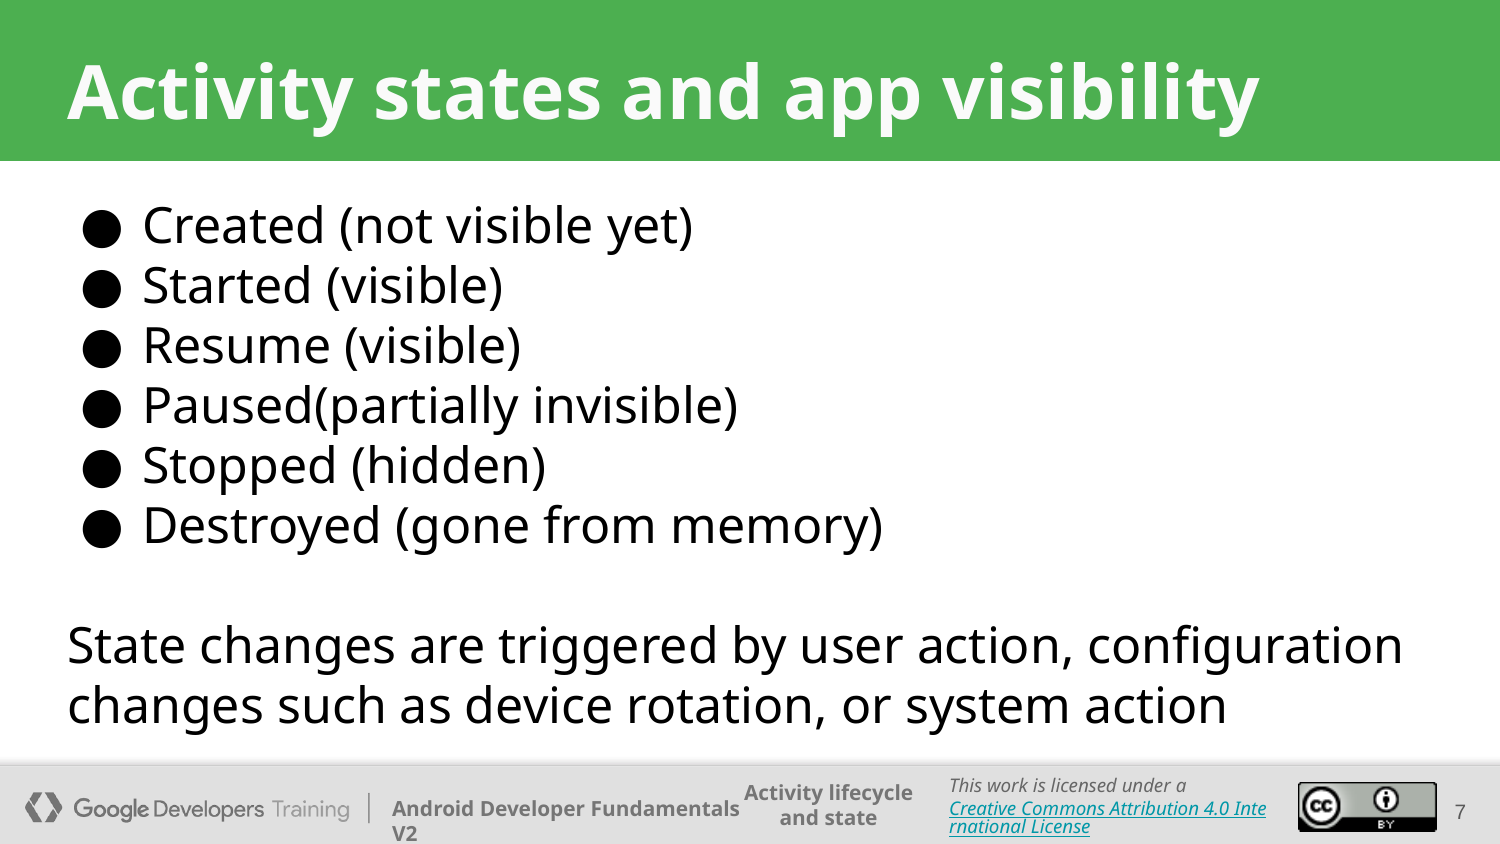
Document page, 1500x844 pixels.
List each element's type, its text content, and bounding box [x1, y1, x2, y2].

slide_number 7 [1391, 779, 1482, 844]
picture [0, 161, 1500, 844]
title Activity states and app visibility [52, 29, 1473, 124]
text_box Created (not visible yet) Started (visible) Resume (visible) Paused(partially invisible) Stopped (hidden) Destroyed (gone from memory) State changes are triggered by user action, configuration changes such as device rotation, or system action [52, 178, 1451, 752]
